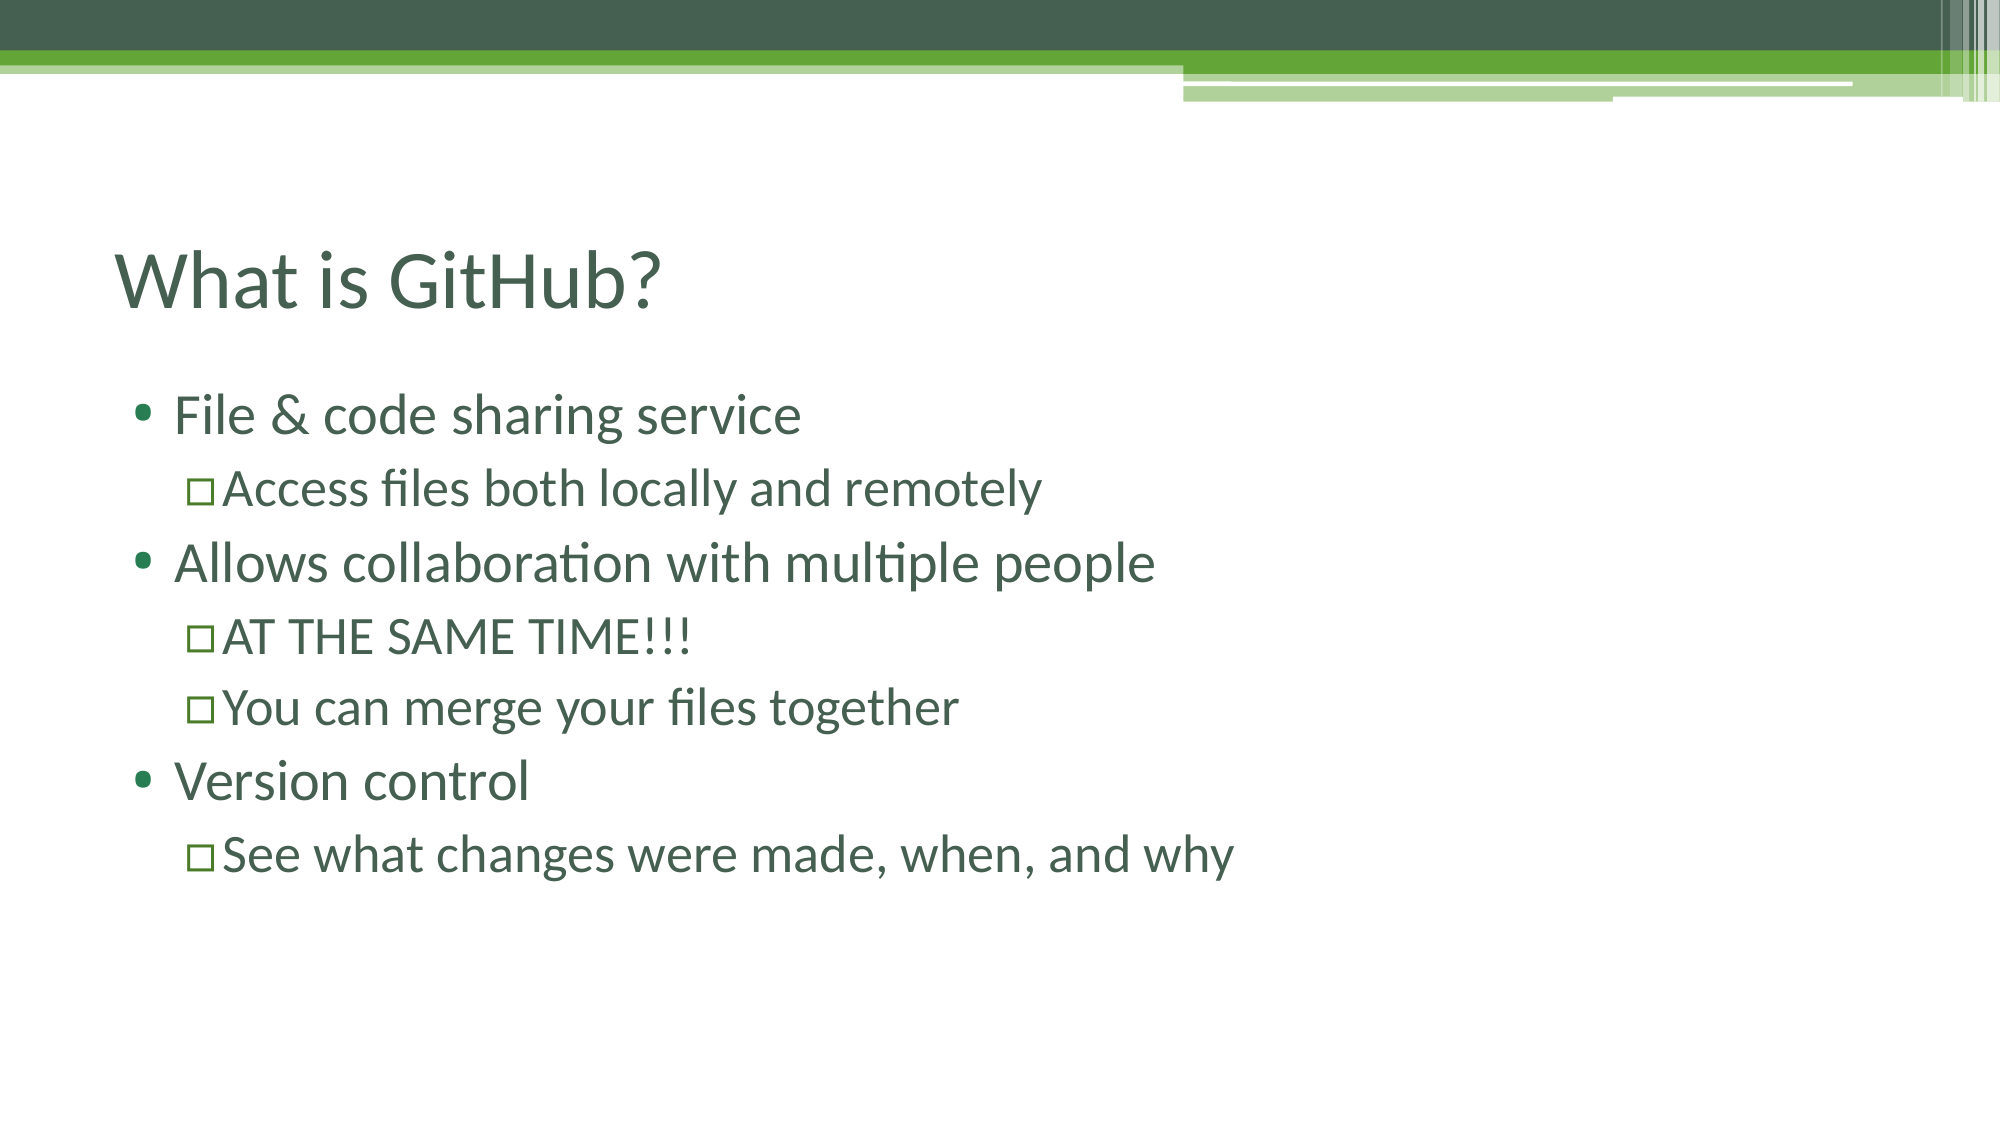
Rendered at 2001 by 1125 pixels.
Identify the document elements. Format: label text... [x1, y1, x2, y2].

list File & code sharing service Access files both locally and remotely Allows collaboration with multiple people AT THE SAME TIME!!! You can merge your files together Version control See what changes were made, when, and why [99, 368, 1900, 1079]
title What is GitHub? [99, 187, 1900, 363]
